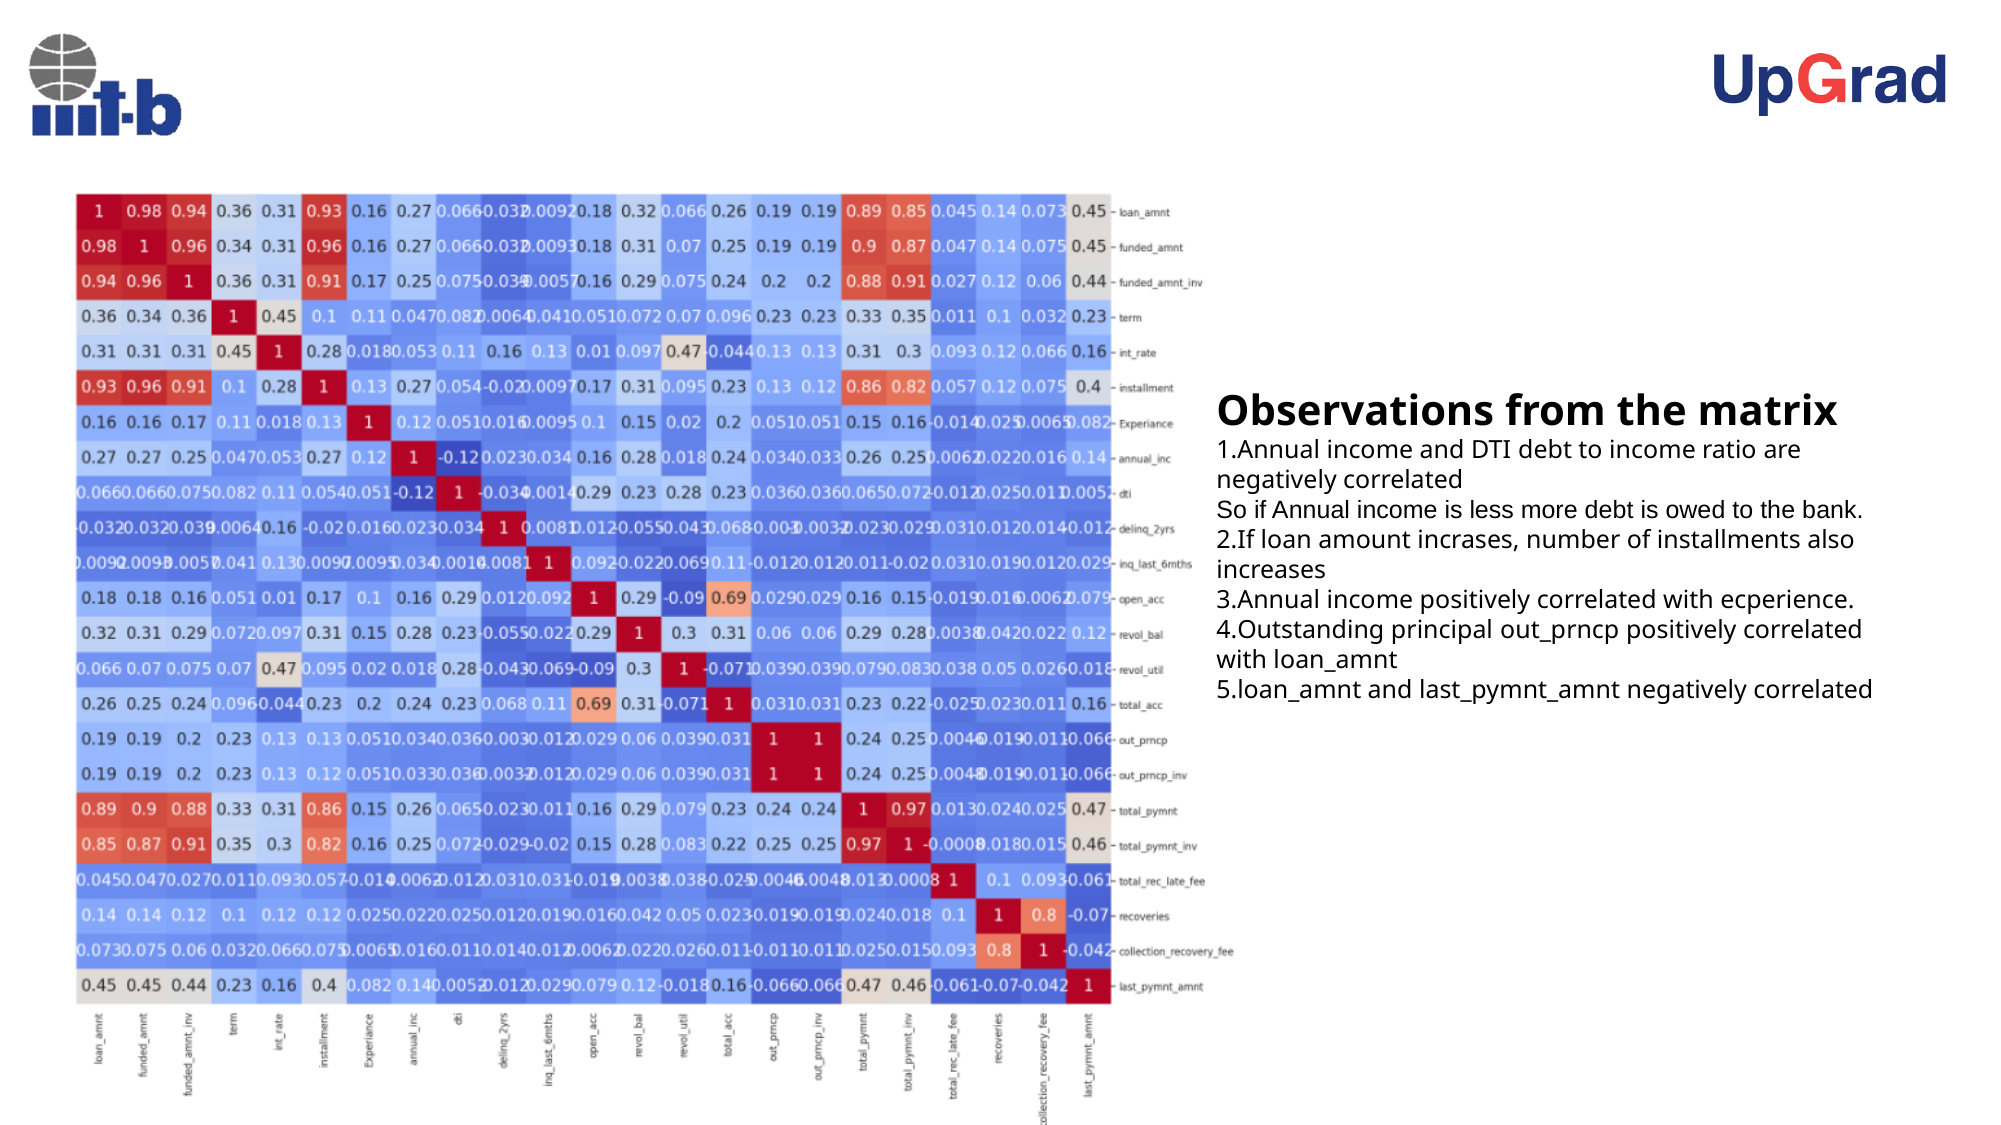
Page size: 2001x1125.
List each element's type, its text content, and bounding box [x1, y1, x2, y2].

picture [1714, 53, 1952, 116]
text_box Observations from the matrix Annual income and DTI debt to income ratio are negatively correlated So if Annual income is less more debt is owed to the bank. If loan amount incrases, number of installments also increases Annual income positively correlated with ecperience. Outstanding principal out_prncp positively correlated with loan_amnt loan_amnt and last_pymnt_amnt negatively correlated [1251, 376, 1896, 762]
picture [0, 29, 1246, 1125]
